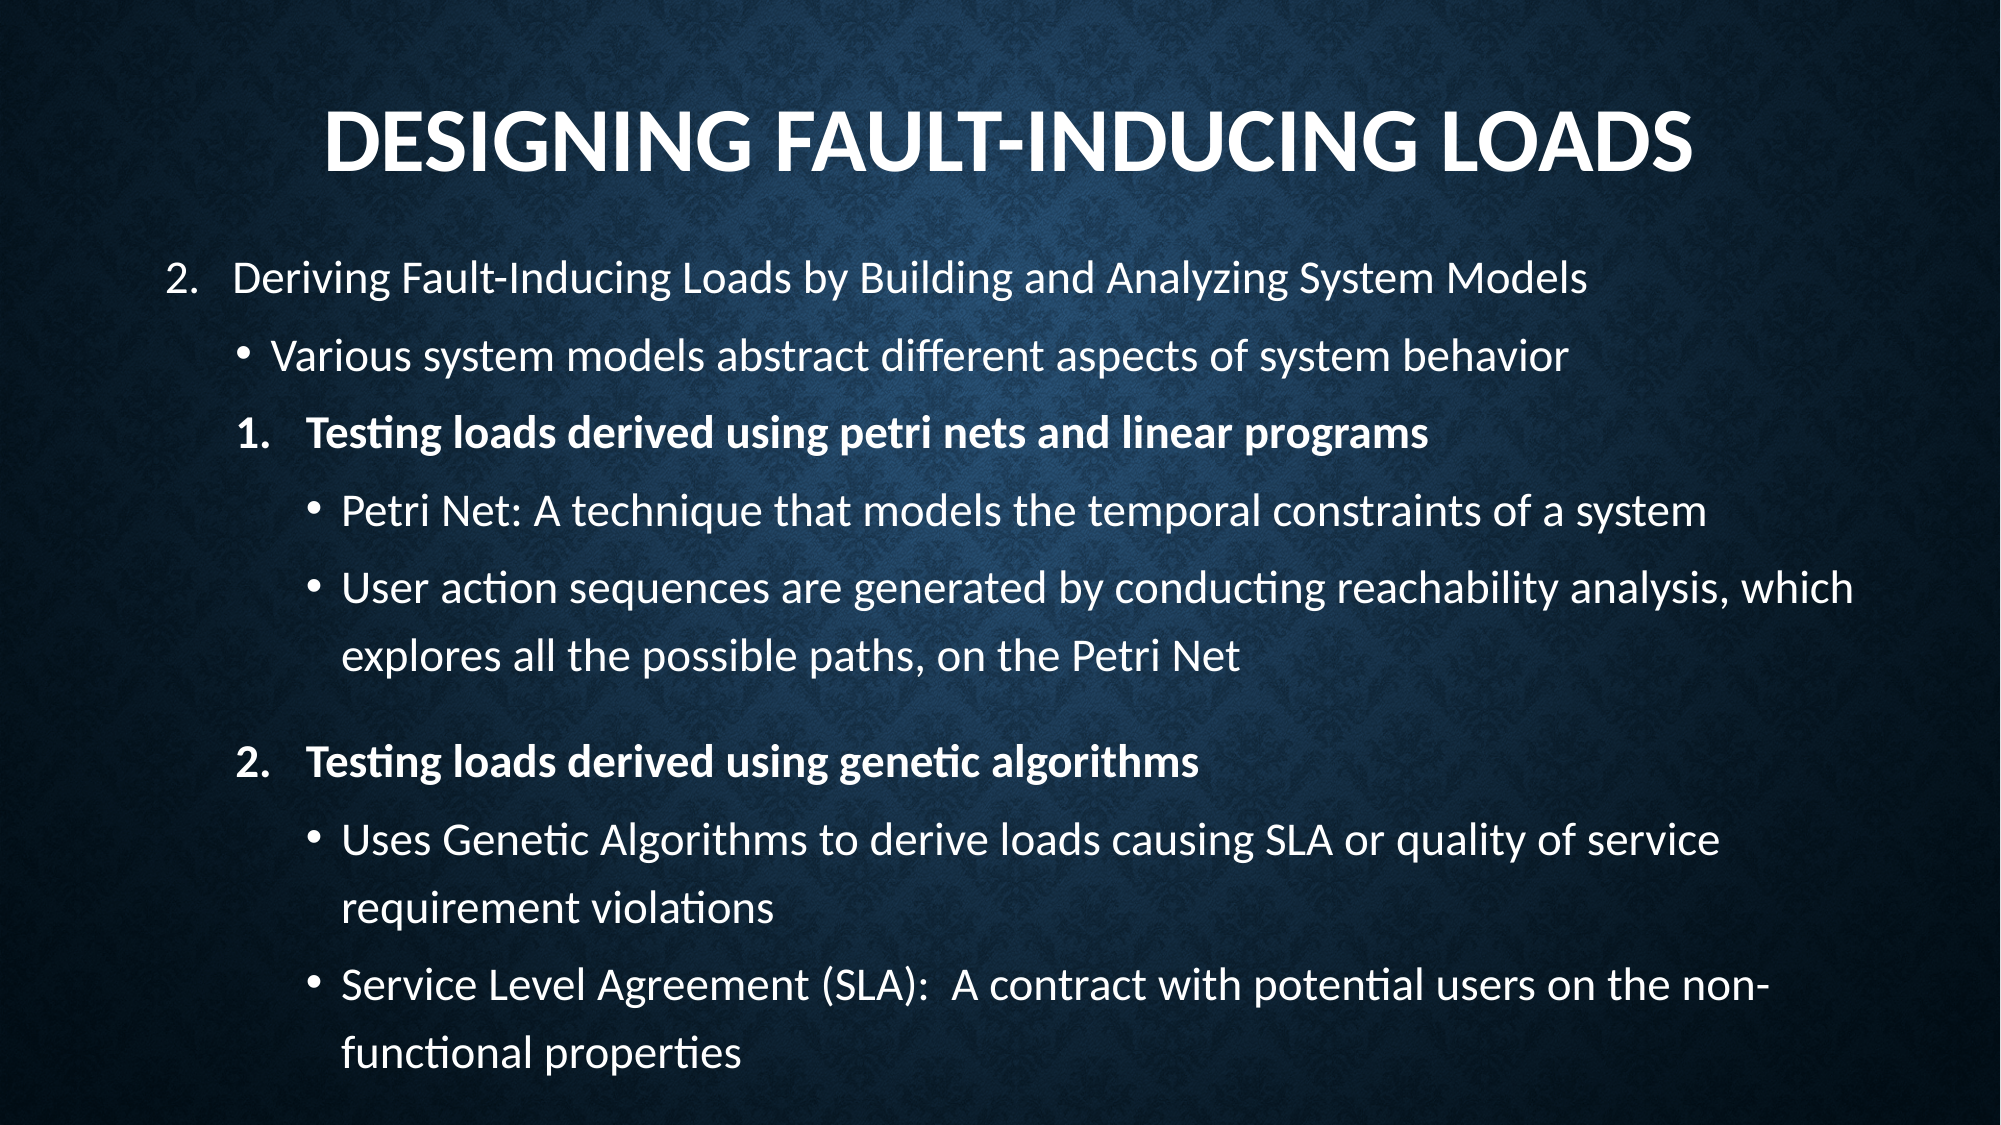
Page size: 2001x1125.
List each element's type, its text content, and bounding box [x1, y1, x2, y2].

list 2. Deriving Fault-Inducing Loads by Building and Analyzing System Models Various system models abstract different aspects of system behavior Testing loads derived using petri nets and linear programs Petri Net: A technique that models the temporal constraints of a system User action sequences are generated by conducting reachability analysis, which explores all the possible paths, on the Petri Net Testing loads derived using genetic algorithms Uses Genetic Algorithms to derive loads causing SLA or quality of service requirement violations Service Level Agreement (SLA): A contract with potential users on the non-functional properties [149, 228, 1878, 1088]
title Designing fault-inducing loads [149, 33, 1849, 228]
